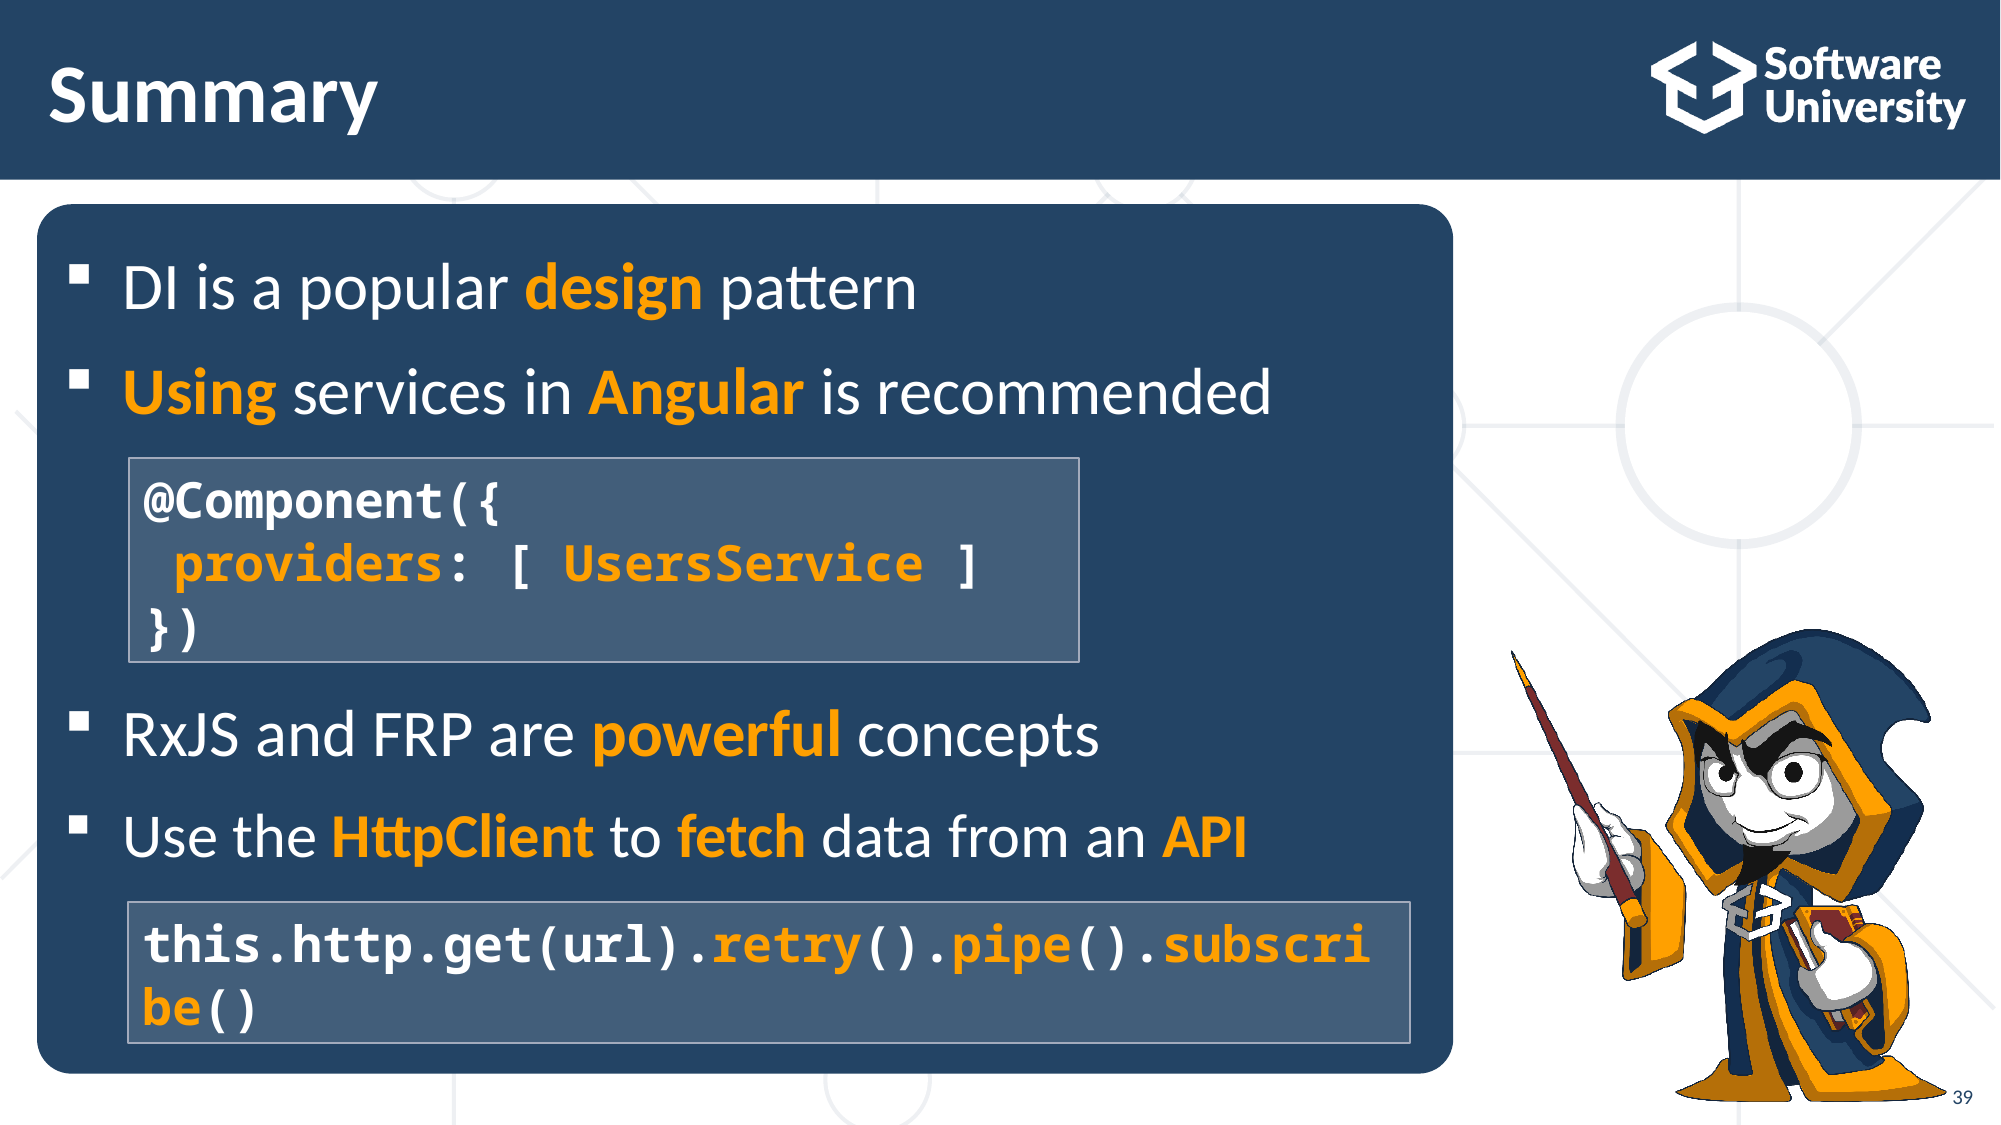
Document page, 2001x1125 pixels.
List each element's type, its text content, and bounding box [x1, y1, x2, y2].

list DI is a popular design pattern Using services in Angular is recommended RxJS and FRP are powerful concepts Use the HttpClient to fetch data from an API [46, 236, 1985, 1090]
text_box this.http.get(url).retry().pipe().subscribe() [128, 902, 1410, 1043]
picture [1494, 587, 1989, 1123]
picture [1651, 41, 1966, 134]
text_box [34, 202, 1456, 1066]
text_box @Component({ providers: [ UsersService ] }) [129, 458, 1079, 662]
title Summary [31, 16, 1625, 162]
